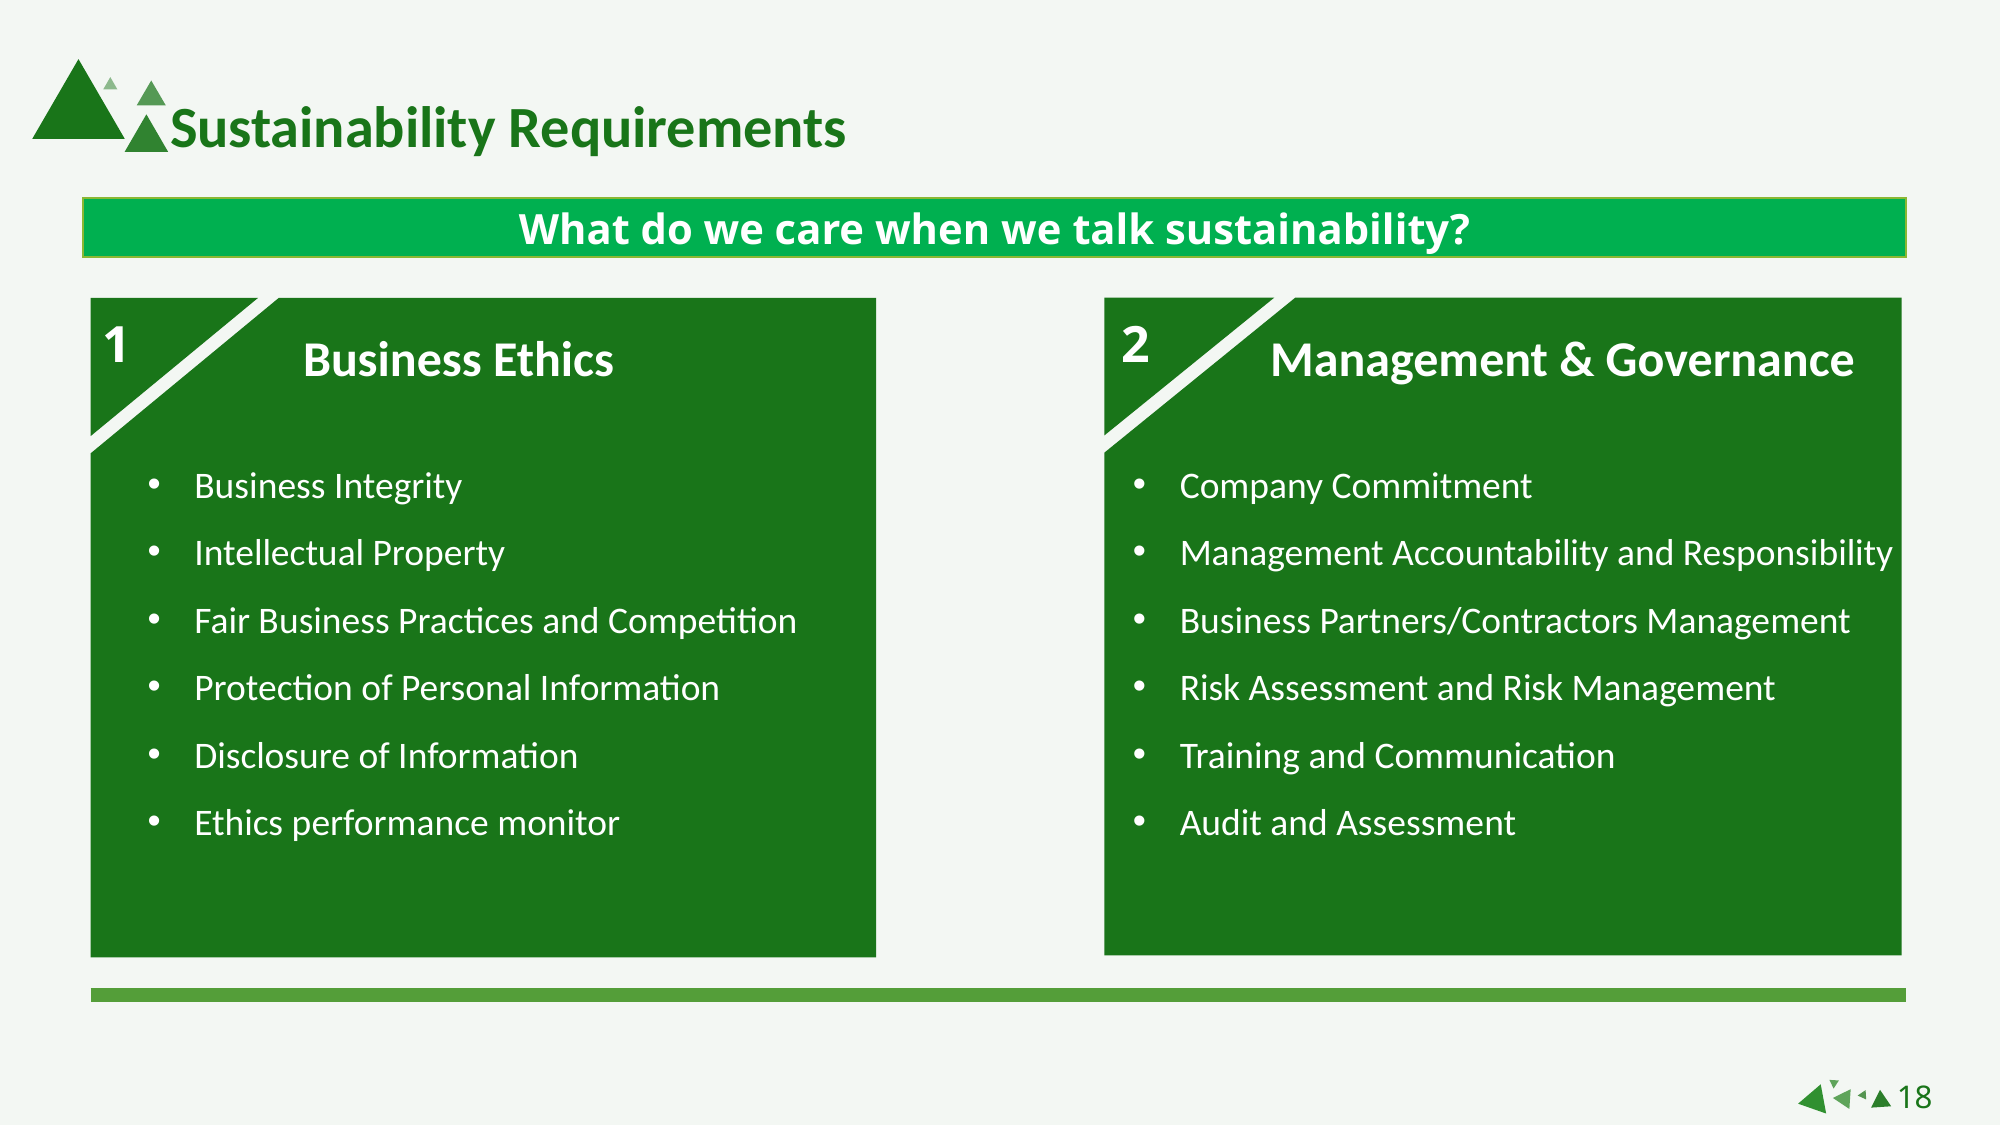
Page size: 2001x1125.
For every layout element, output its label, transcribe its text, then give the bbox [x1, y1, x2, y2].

text_box [1104, 297, 1902, 956]
text_box [136, 80, 155, 106]
text_box Business Ethics [288, 303, 630, 394]
text_box [90, 297, 877, 958]
text_box Company Commitment Management Accountability and Responsibility Business Partners/Contractors Management Risk Assessment and Risk Management Training and Communication Audit and Assessment [1132, 430, 1932, 851]
text_box 1 [64, 295, 169, 389]
text_box 2 [1082, 295, 1189, 389]
text_box Sustainability Requirements [155, 82, 863, 167]
text_box 18 [1864, 1070, 1966, 1123]
text_box [1857, 1091, 1864, 1099]
text_box Business Integrity Intellectual Property Fair Business Practices and Competition Protection of Personal Information Disclosure of Information Ethics performance monitor [147, 430, 832, 851]
text_box Management & Governance [1255, 303, 1870, 394]
text_box [1829, 1079, 1839, 1089]
text_box [103, 77, 118, 90]
text_box [1832, 1089, 1851, 1109]
text_box What do we care when we talk sustainability? [82, 197, 1907, 258]
text_box [1798, 1084, 1827, 1114]
text_box [124, 114, 155, 152]
text_box [32, 59, 125, 139]
